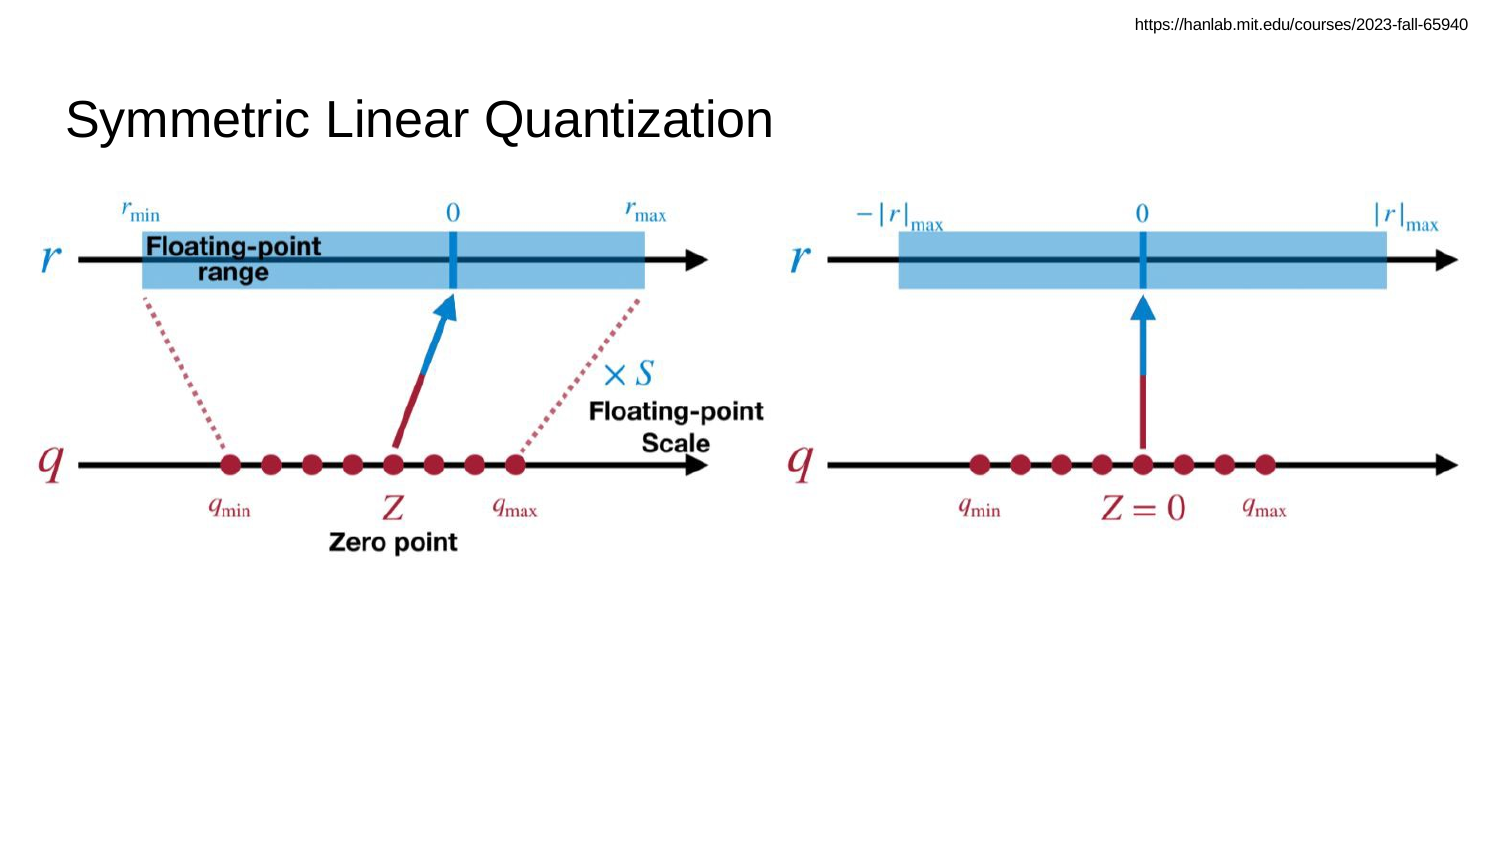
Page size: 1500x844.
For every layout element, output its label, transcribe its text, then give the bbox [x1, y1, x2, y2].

title Symmetric Linear Quantization [63, 82, 1167, 190]
text_box https://hanlab.mit.edu/courses/2023-fall-65940 [1132, 11, 1480, 34]
picture [24, 191, 1464, 558]
